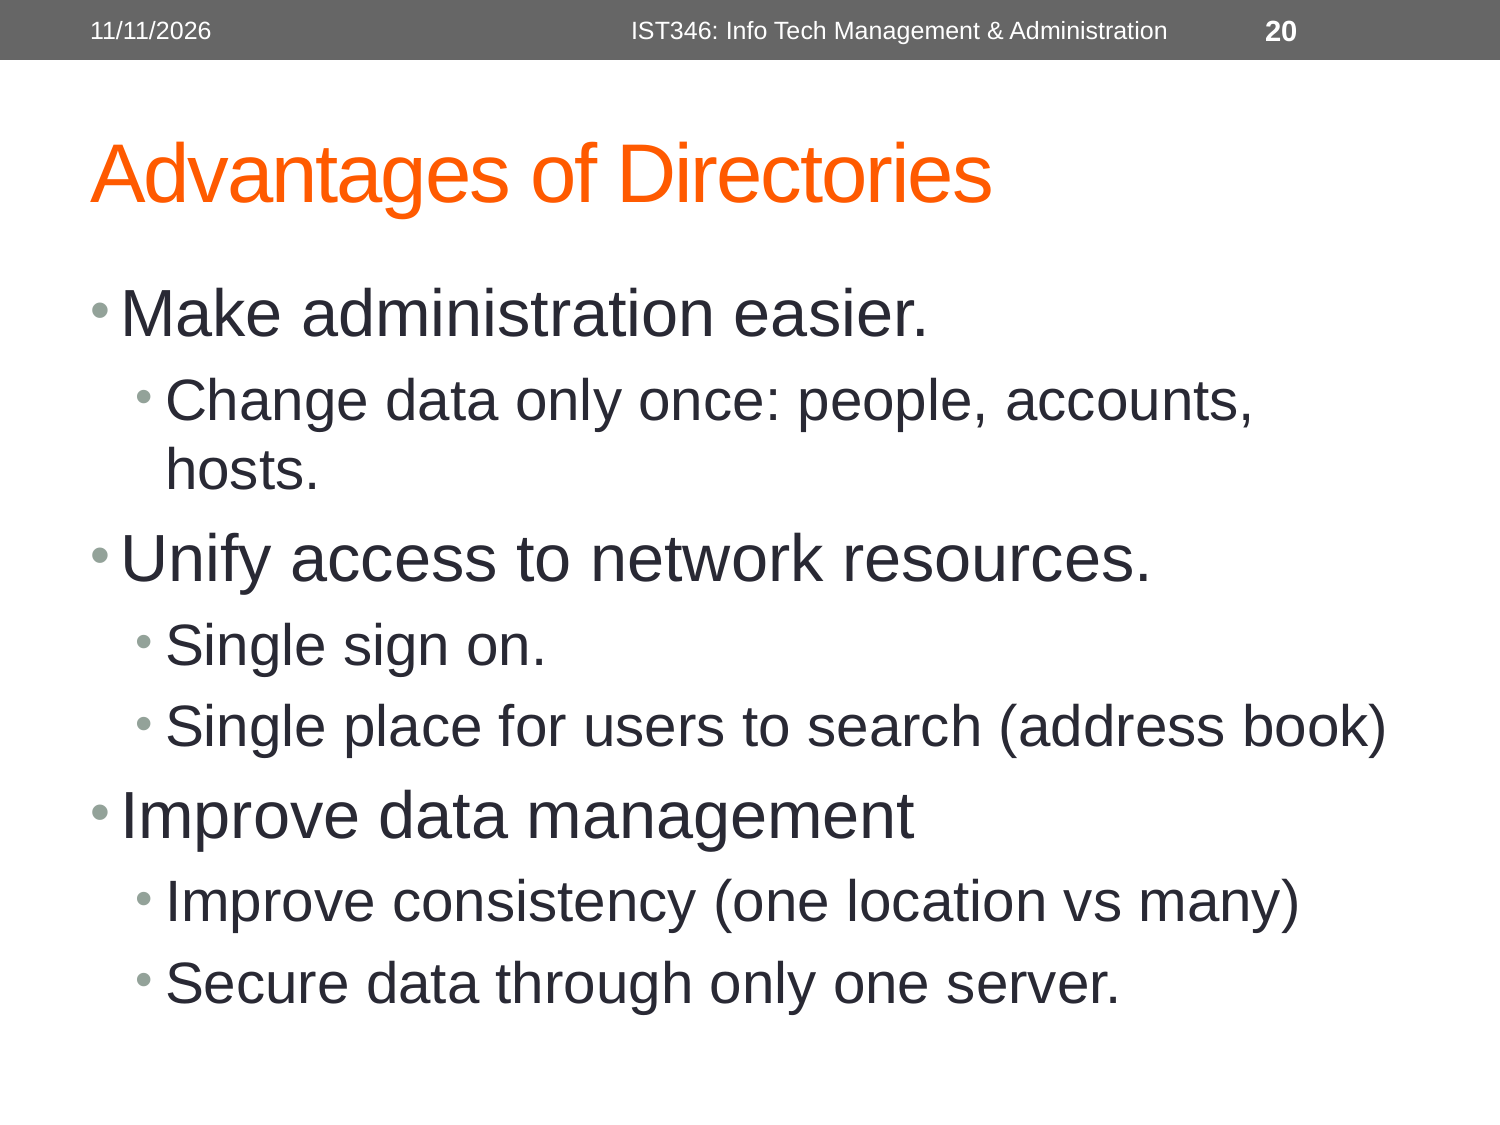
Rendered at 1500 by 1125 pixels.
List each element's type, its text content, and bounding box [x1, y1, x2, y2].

footer IST346: Info Tech Management & Administration [562, 3, 1238, 57]
title Advantages of Directories [75, 87, 1425, 250]
slide_number 20 [1250, 3, 1425, 57]
list Make administration easier. Change data only once: people, accounts, hosts. Unify access to network resources. Single sign on. Single place for users to search (address book) Improve data management Improve consistency (one location vs many) Secure data through only one server. [75, 262, 1425, 1063]
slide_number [75, 3, 550, 57]
